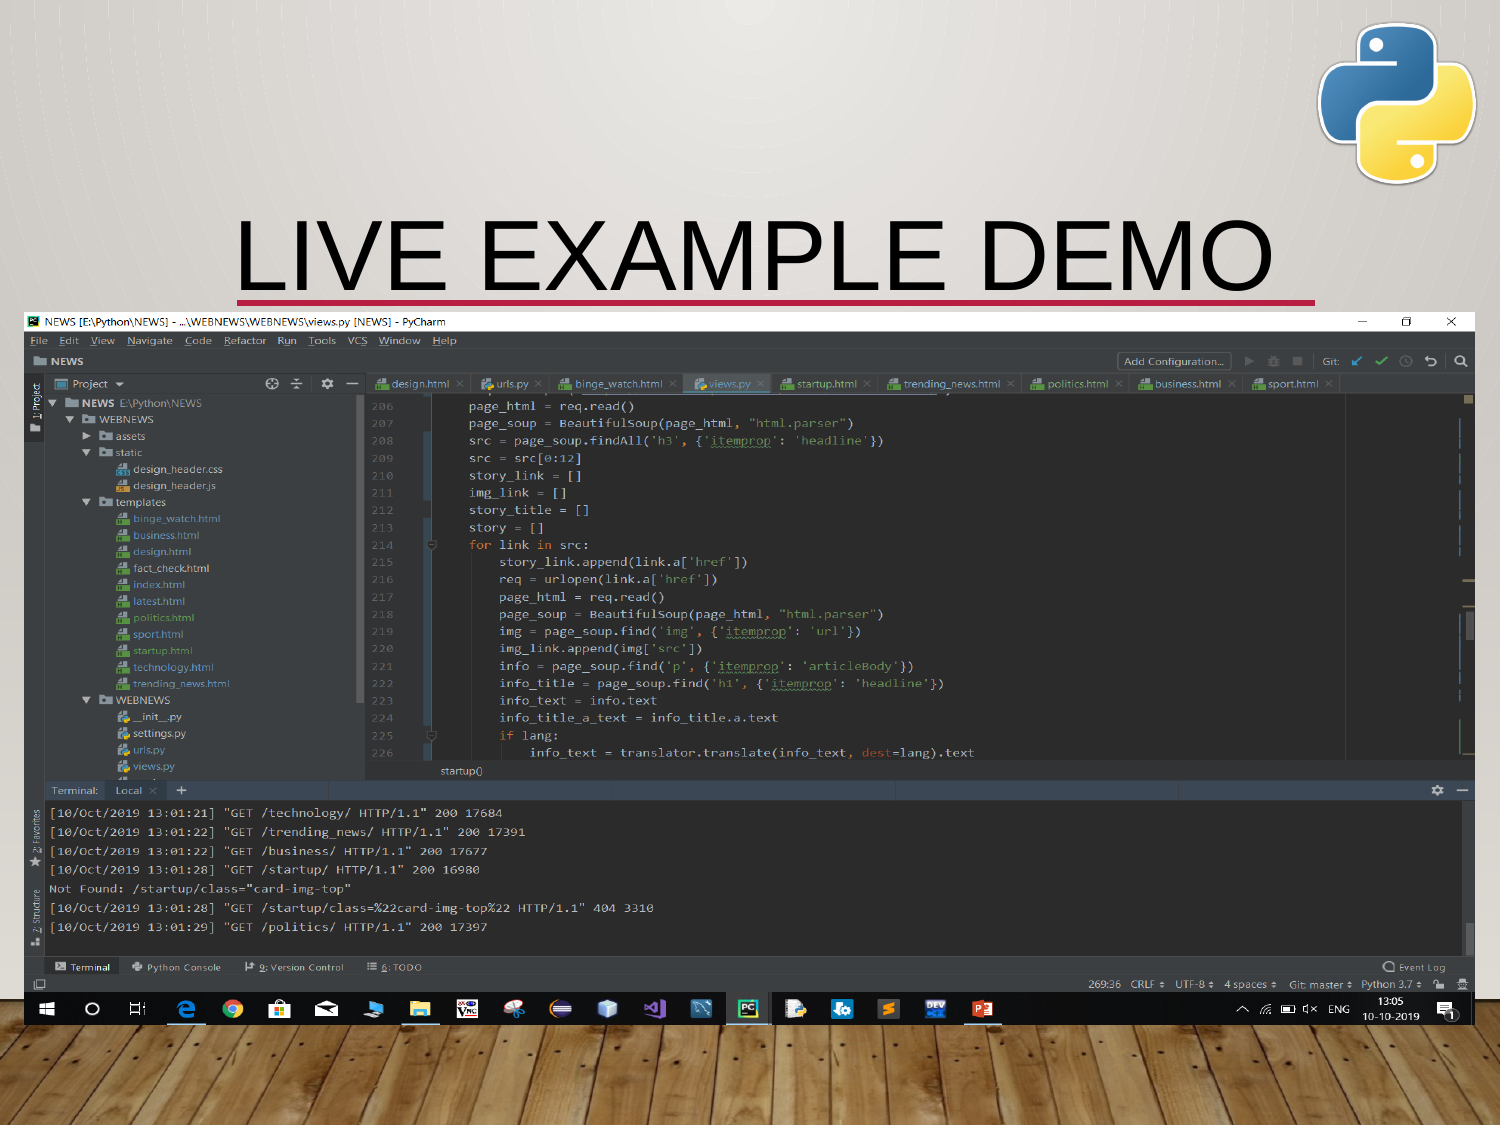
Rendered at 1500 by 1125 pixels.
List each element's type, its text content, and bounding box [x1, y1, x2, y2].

picture [0, 312, 1500, 1125]
title Live example demo [231, 188, 1294, 312]
text_box [1293, 0, 1500, 207]
